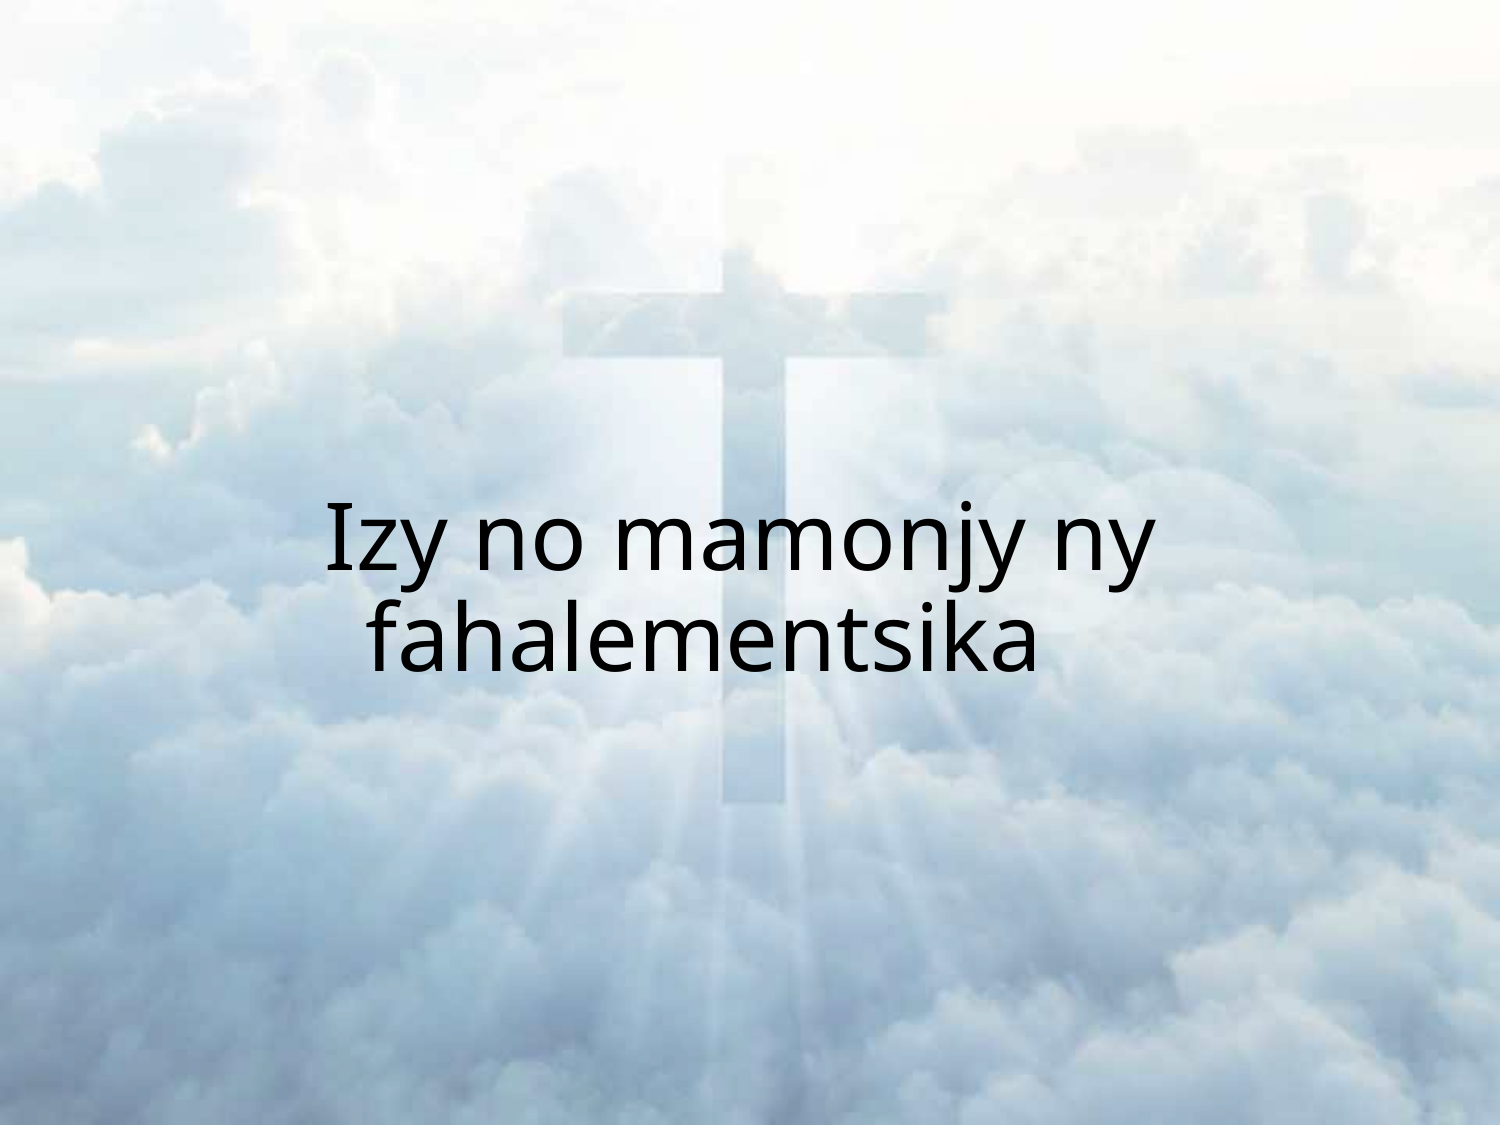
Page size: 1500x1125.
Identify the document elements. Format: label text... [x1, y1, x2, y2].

title Izy no mamonjy ny fahalementsika [93, 481, 1388, 700]
